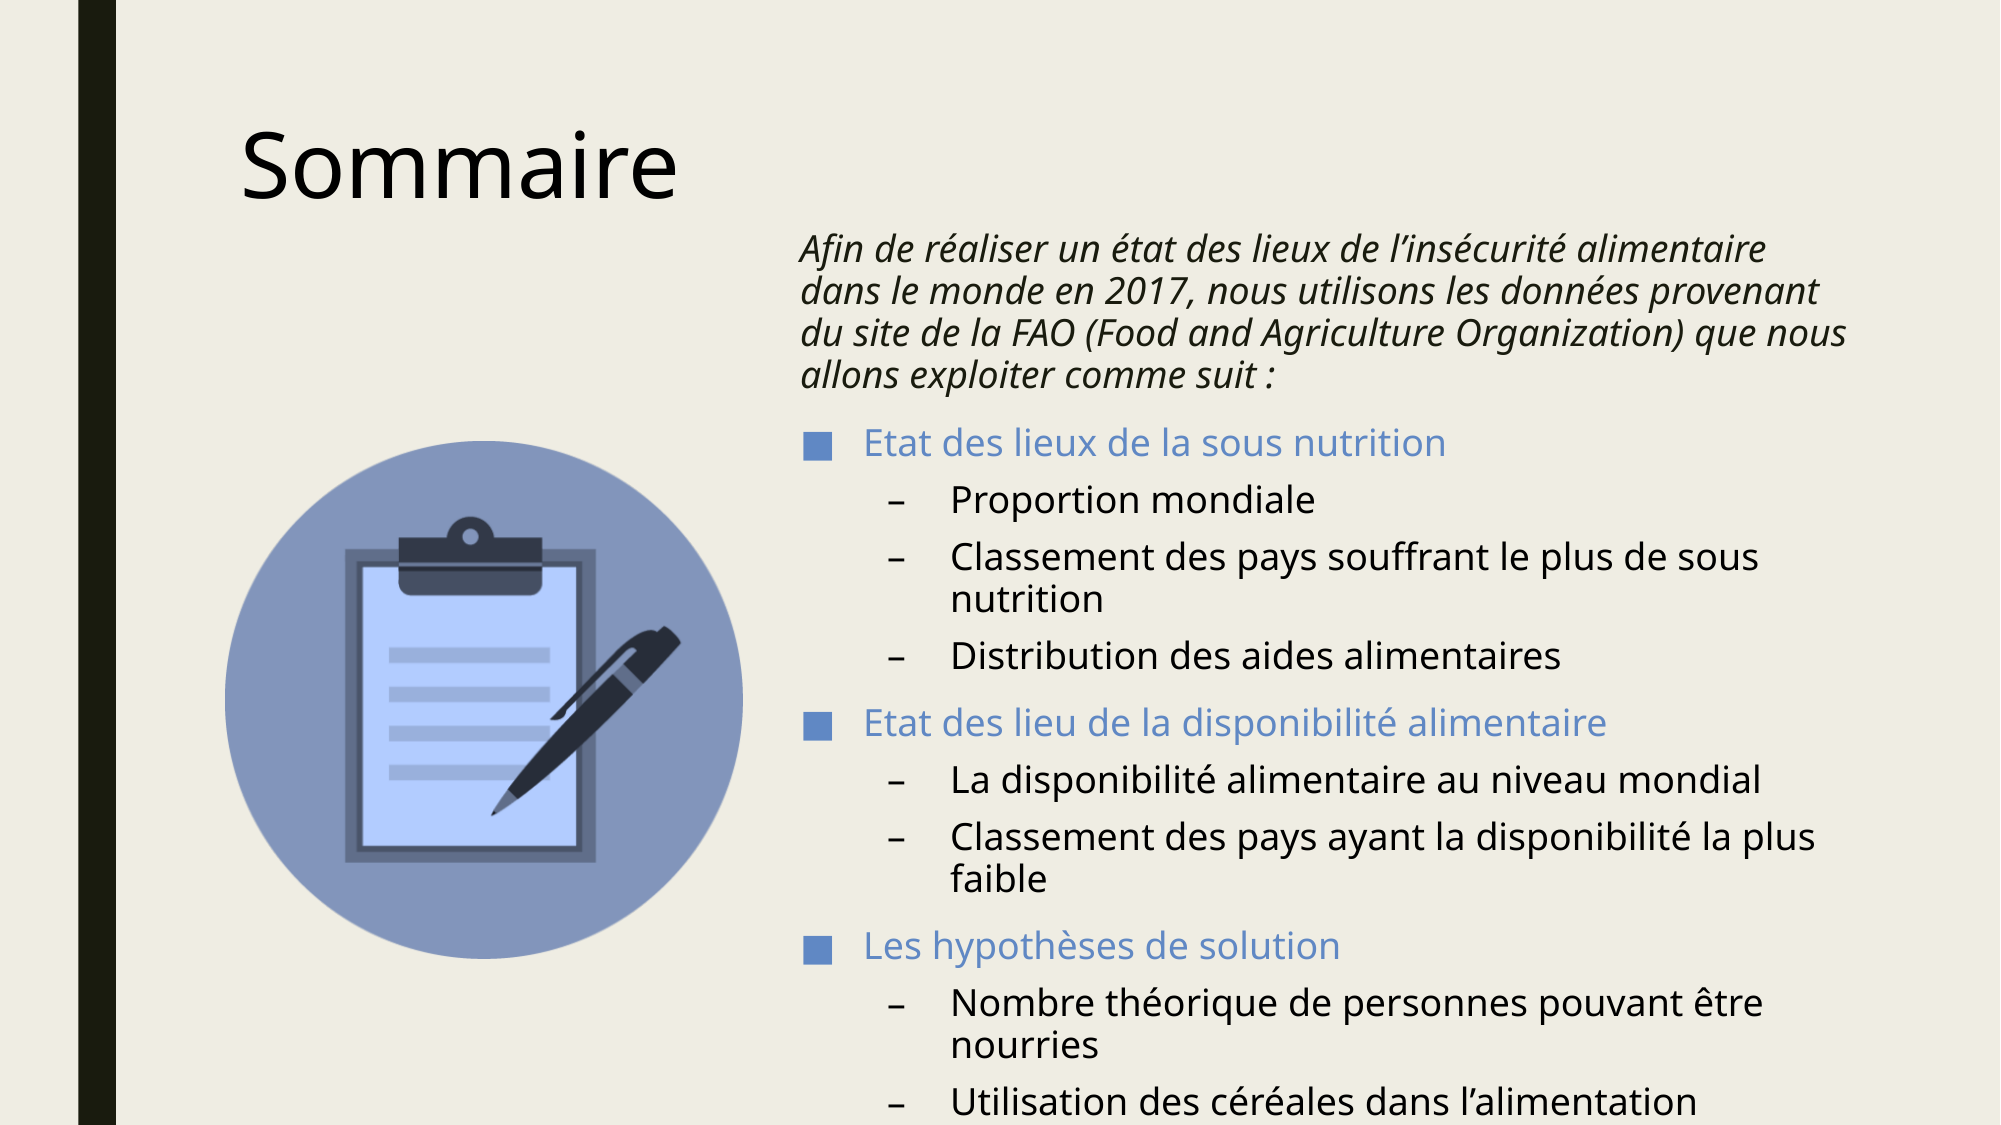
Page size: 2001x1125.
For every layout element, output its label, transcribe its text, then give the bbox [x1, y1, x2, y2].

picture [224, 441, 743, 960]
list Afin de réaliser un état des lieux de l’insécurité alimentaire dans le monde en 2017, nous utilisons les données provenant du site de la FAO (Food and Agriculture Organization) que nous allons exploiter comme suit : Etat des lieux de la sous nutrition Proportion mondiale Classement des pays souffrant le plus de sous nutrition Distribution des aides alimentaires Etat des lieu de la disponibilité alimentaire La disponibilité alimentaire au niveau mondial Classement des pays ayant la disponibilité la plus faible Les hypothèses de solution Nombre théorique de personnes pouvant être nourries Utilisation des céréales dans l’alimentation Le cas d’école de la Thaïlande [785, 220, 1872, 1045]
title Sommaire [225, 112, 1800, 357]
